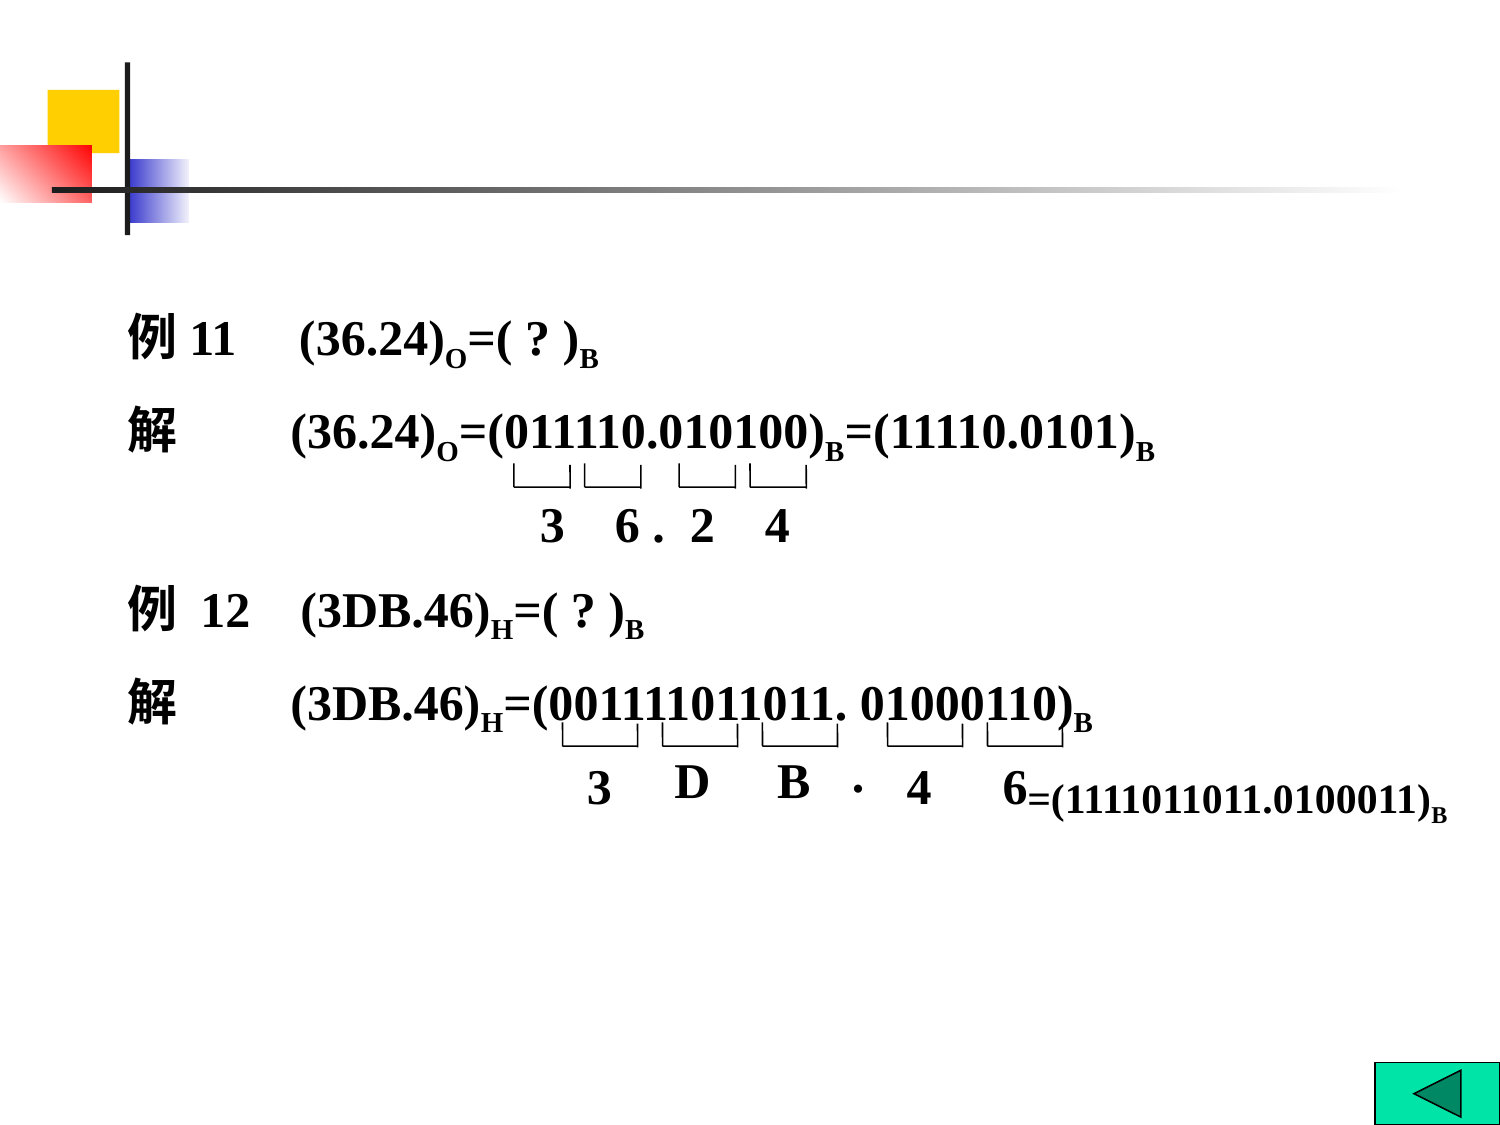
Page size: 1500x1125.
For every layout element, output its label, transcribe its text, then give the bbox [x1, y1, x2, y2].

text_box 4 [891, 756, 947, 822]
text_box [987, 722, 1063, 748]
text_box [762, 722, 838, 748]
text_box 例11 (36.24)O=( ? )B 解 (36.24)O=(011110.010100)B=(11110.0101)B 3 6 . 2 4 例 12 (3DB.46)H=( ? )B 解 (3DB.46)H=(001111011011. 01000110)B =(1111011011.0100011)B [112, 298, 1488, 897]
text_box . [837, 734, 880, 810]
text_box D [659, 753, 726, 817]
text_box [562, 722, 638, 748]
text_box 6 [987, 756, 1043, 822]
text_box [662, 722, 738, 748]
text_box [1374, 1062, 1500, 1125]
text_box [749, 463, 807, 489]
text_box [887, 722, 963, 748]
text_box B [762, 756, 826, 816]
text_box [513, 463, 571, 489]
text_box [584, 463, 642, 489]
text_box 3 [572, 756, 627, 822]
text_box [678, 463, 736, 489]
